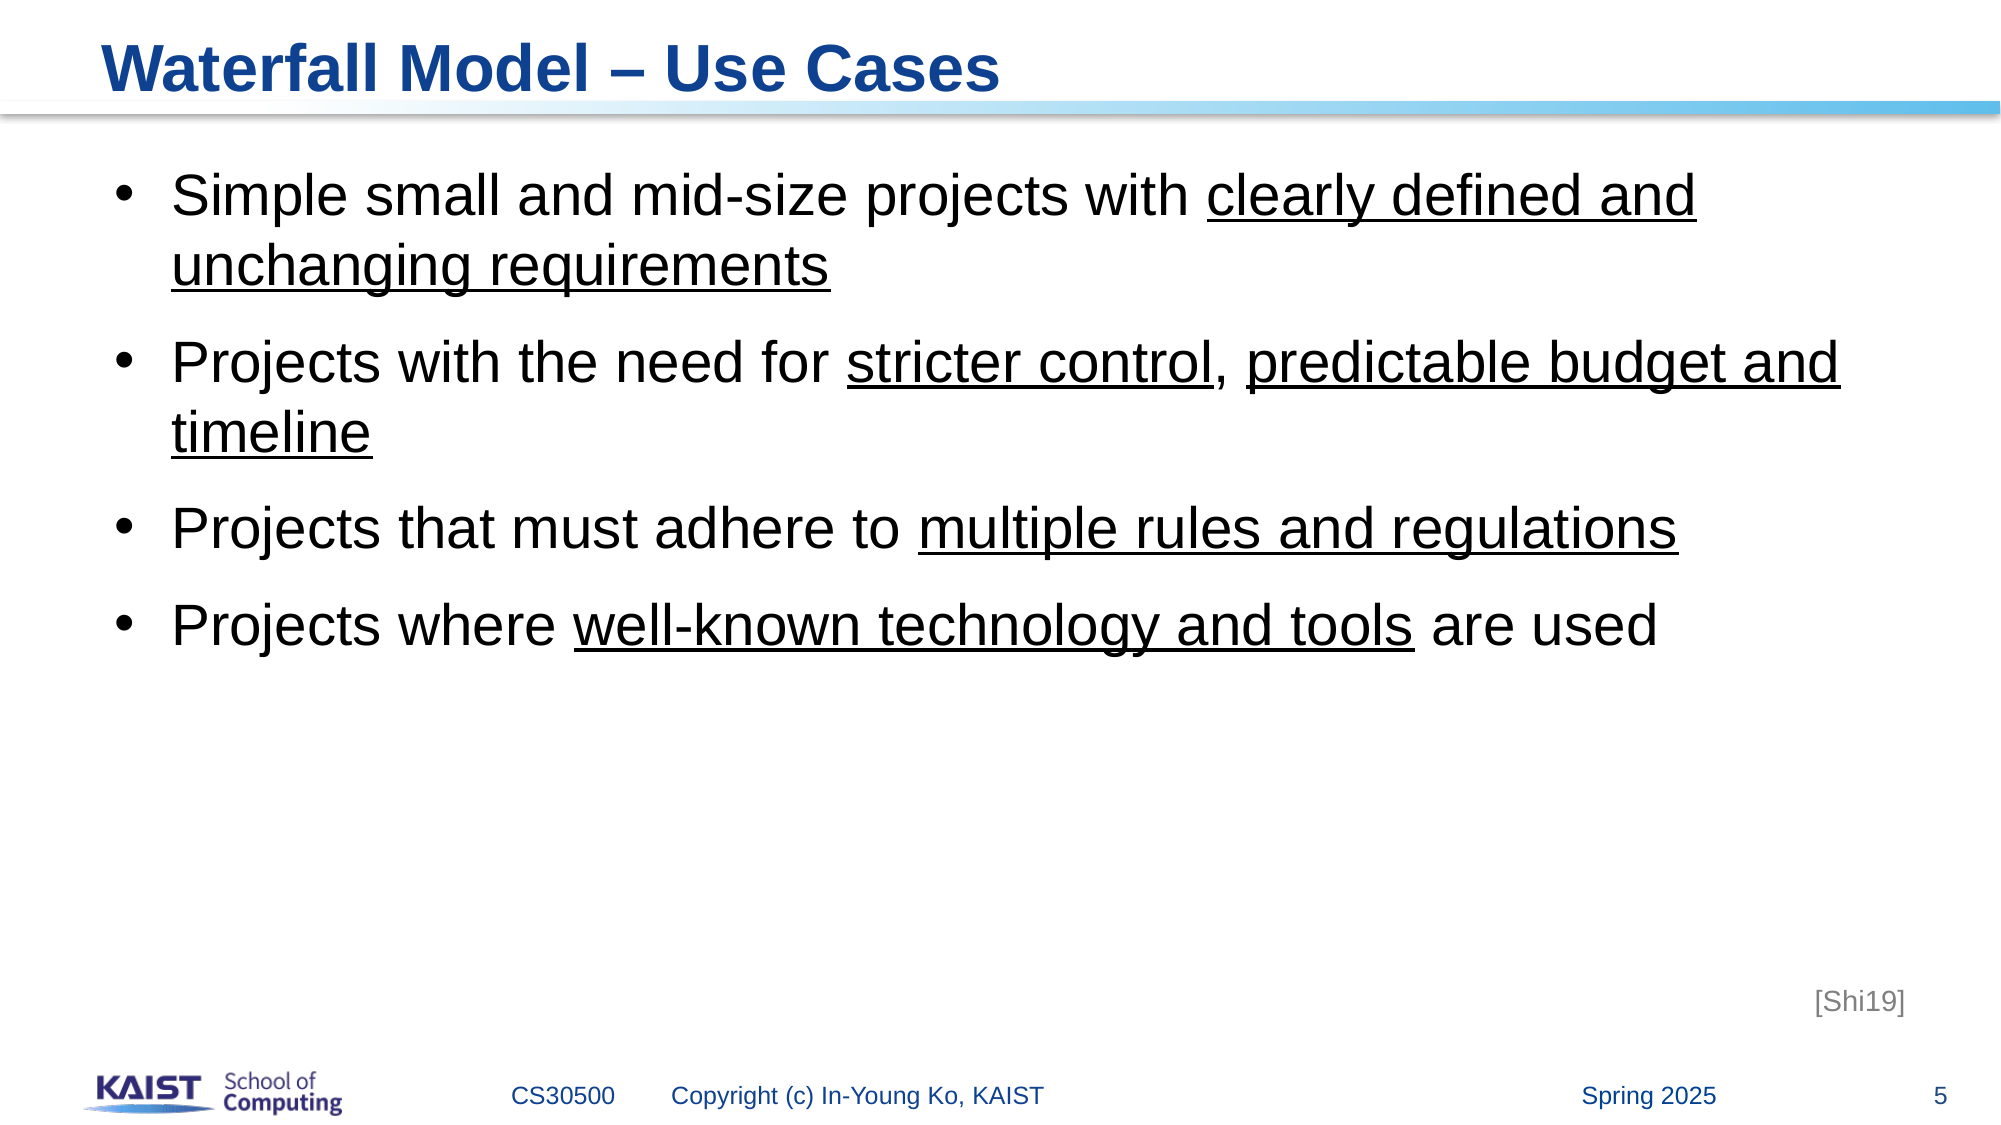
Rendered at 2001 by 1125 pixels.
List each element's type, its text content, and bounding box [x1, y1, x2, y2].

footer CS30500 Copyright (c) In-Young Ko, KAIST [496, 1065, 1517, 1125]
list Simple small and mid-size projects with clearly defined and unchanging requirements Projects with the need for stricter control, predictable budget and timeline Projects that must adhere to multiple rules and regulations Projects where well-known technology and tools are used [99, 149, 1914, 1038]
slide_number 5 [1833, 1065, 1963, 1125]
slide_number Spring 2025 [1566, 1064, 1800, 1125]
text_box [Shi19] [1799, 974, 1925, 1025]
picture [80, 1054, 342, 1125]
title Waterfall Model – Use Cases [86, 19, 1914, 112]
